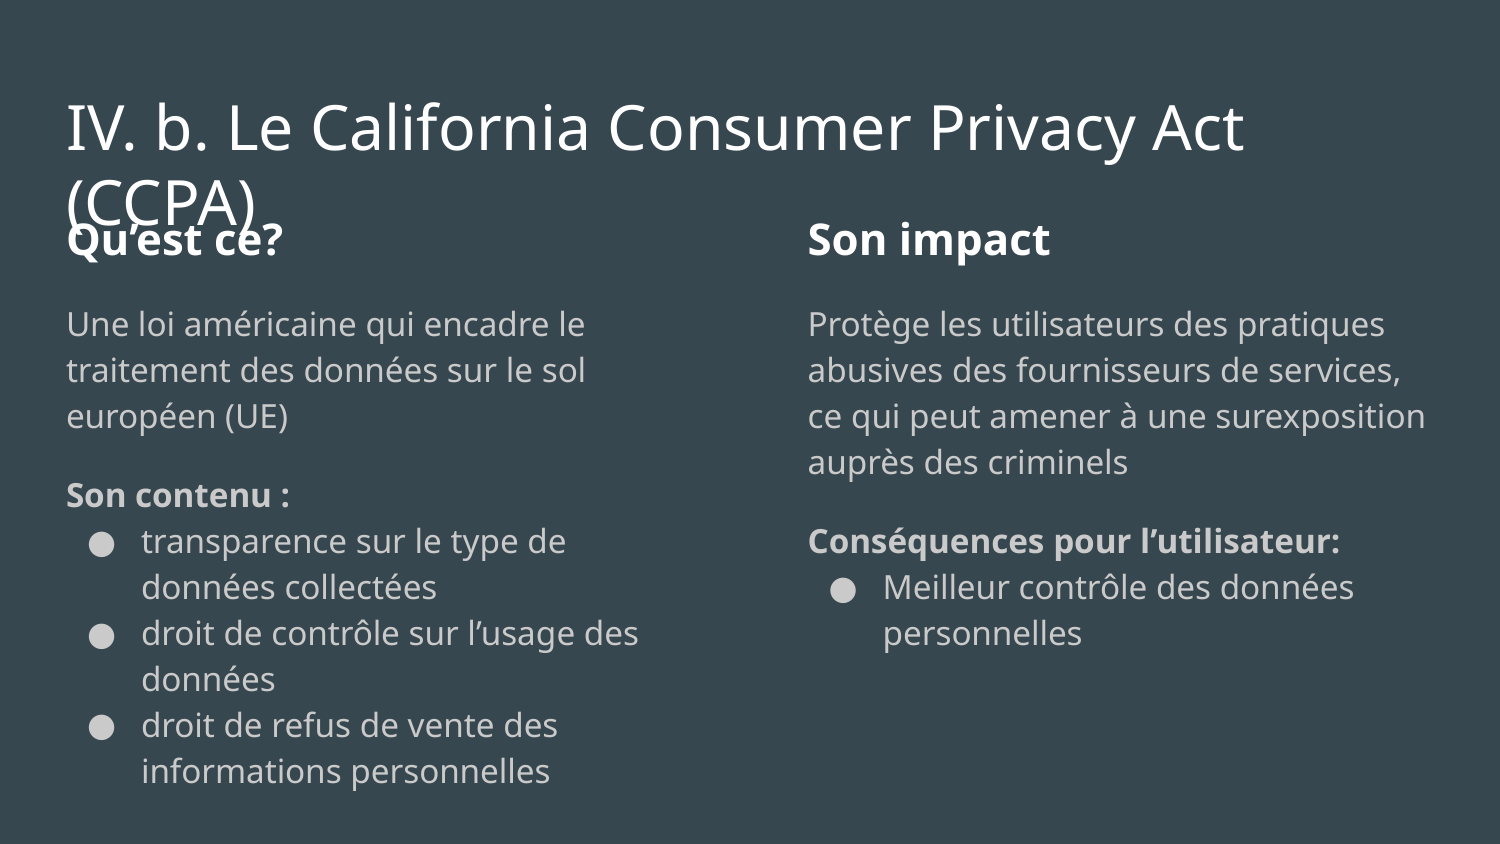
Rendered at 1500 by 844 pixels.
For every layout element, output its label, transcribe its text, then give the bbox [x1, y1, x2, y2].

list Qu’est ce? Une loi américaine qui encadre le traitement des données sur le sol européen (UE) Son contenu : transparence sur le type de données collectées droit de contrôle sur l’usage des données droit de refus de vente des informations personnelles [51, 189, 708, 750]
title IV. b. Le California Consumer Privacy Act (CCPA) [51, 72, 1449, 167]
list Son impact Protège les utilisateurs des pratiques abusives des fournisseurs de services, ce qui peut amener à une surexposition auprès des criminels Conséquences pour l’utilisateur: Meilleur contrôle des données personnelles [792, 189, 1449, 750]
